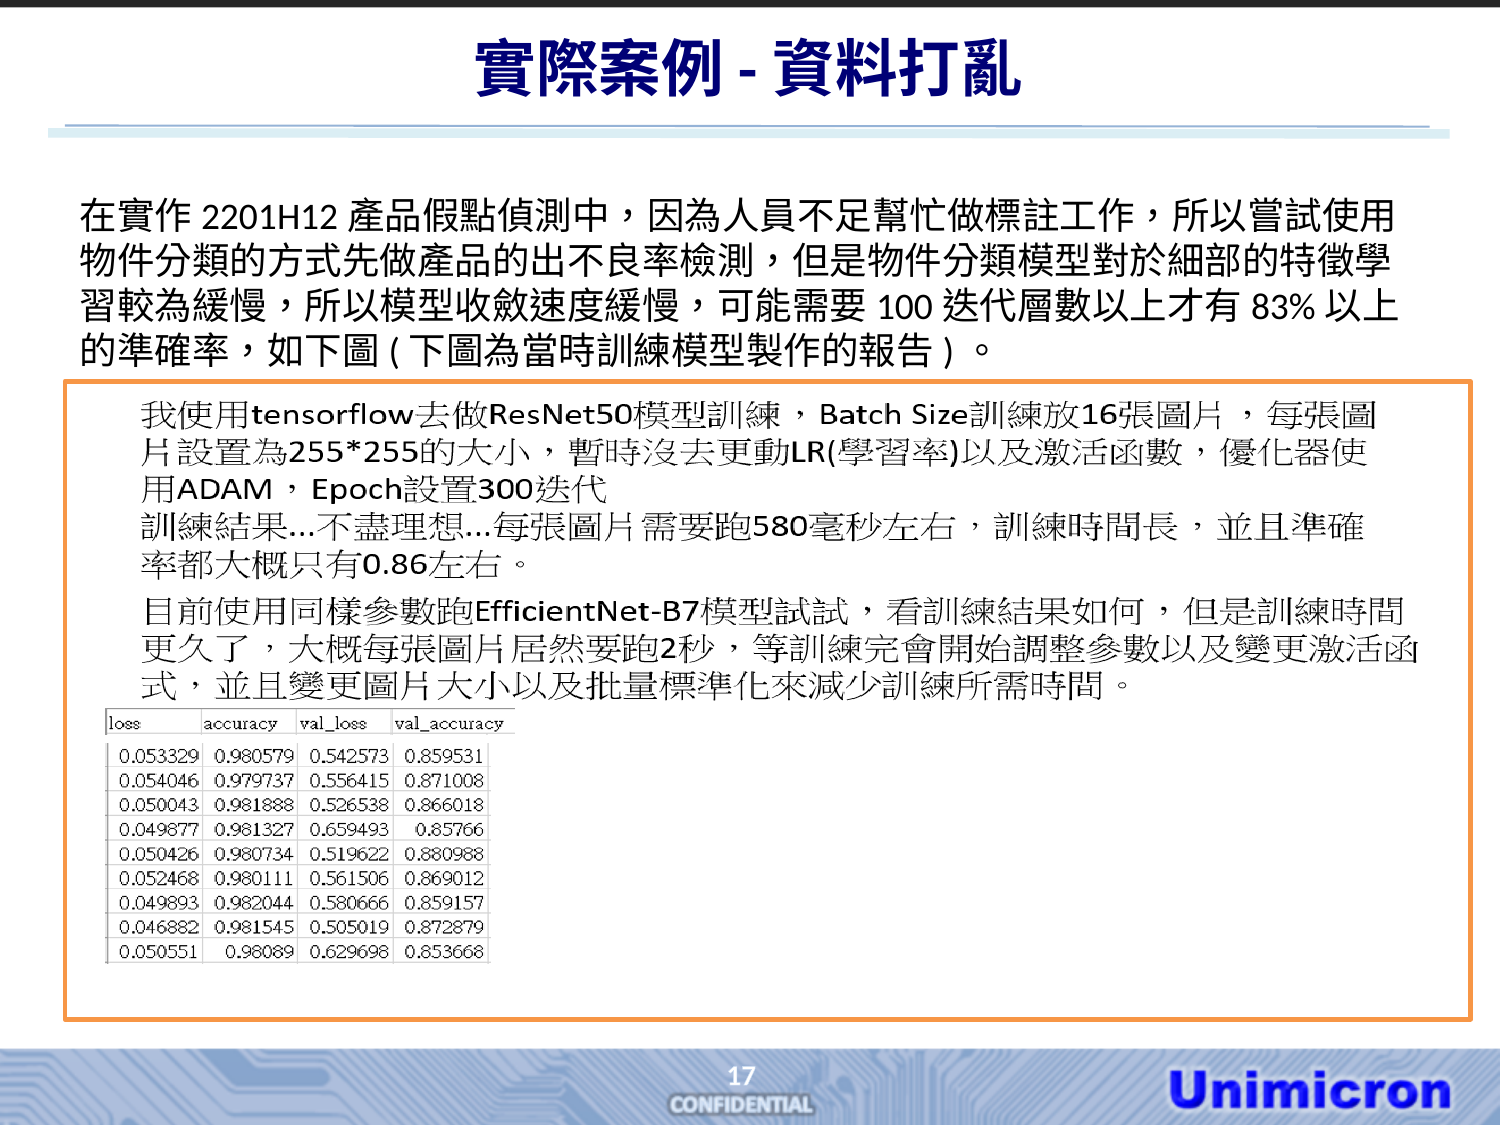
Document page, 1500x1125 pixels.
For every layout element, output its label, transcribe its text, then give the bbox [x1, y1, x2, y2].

picture [0, 126, 1500, 1125]
text_box 在實作2201H12產品假點偵測中，因為人員不足幫忙做標註工作，所以嘗試使用物件分類的方式先做產品的出不良率檢測，但是物件分類模型對於細部的特徵學習較為緩慢，所以模型收斂速度緩慢，可能需要100迭代層數以上才有83%以上的準確率，如下圖(下圖為當時訓練模型製作的報告)。 [64, 184, 1424, 380]
slide_number 17 [679, 1043, 804, 1104]
title 實際案例-資料打亂 [0, 7, 1500, 126]
text_box [64, 381, 1471, 1020]
